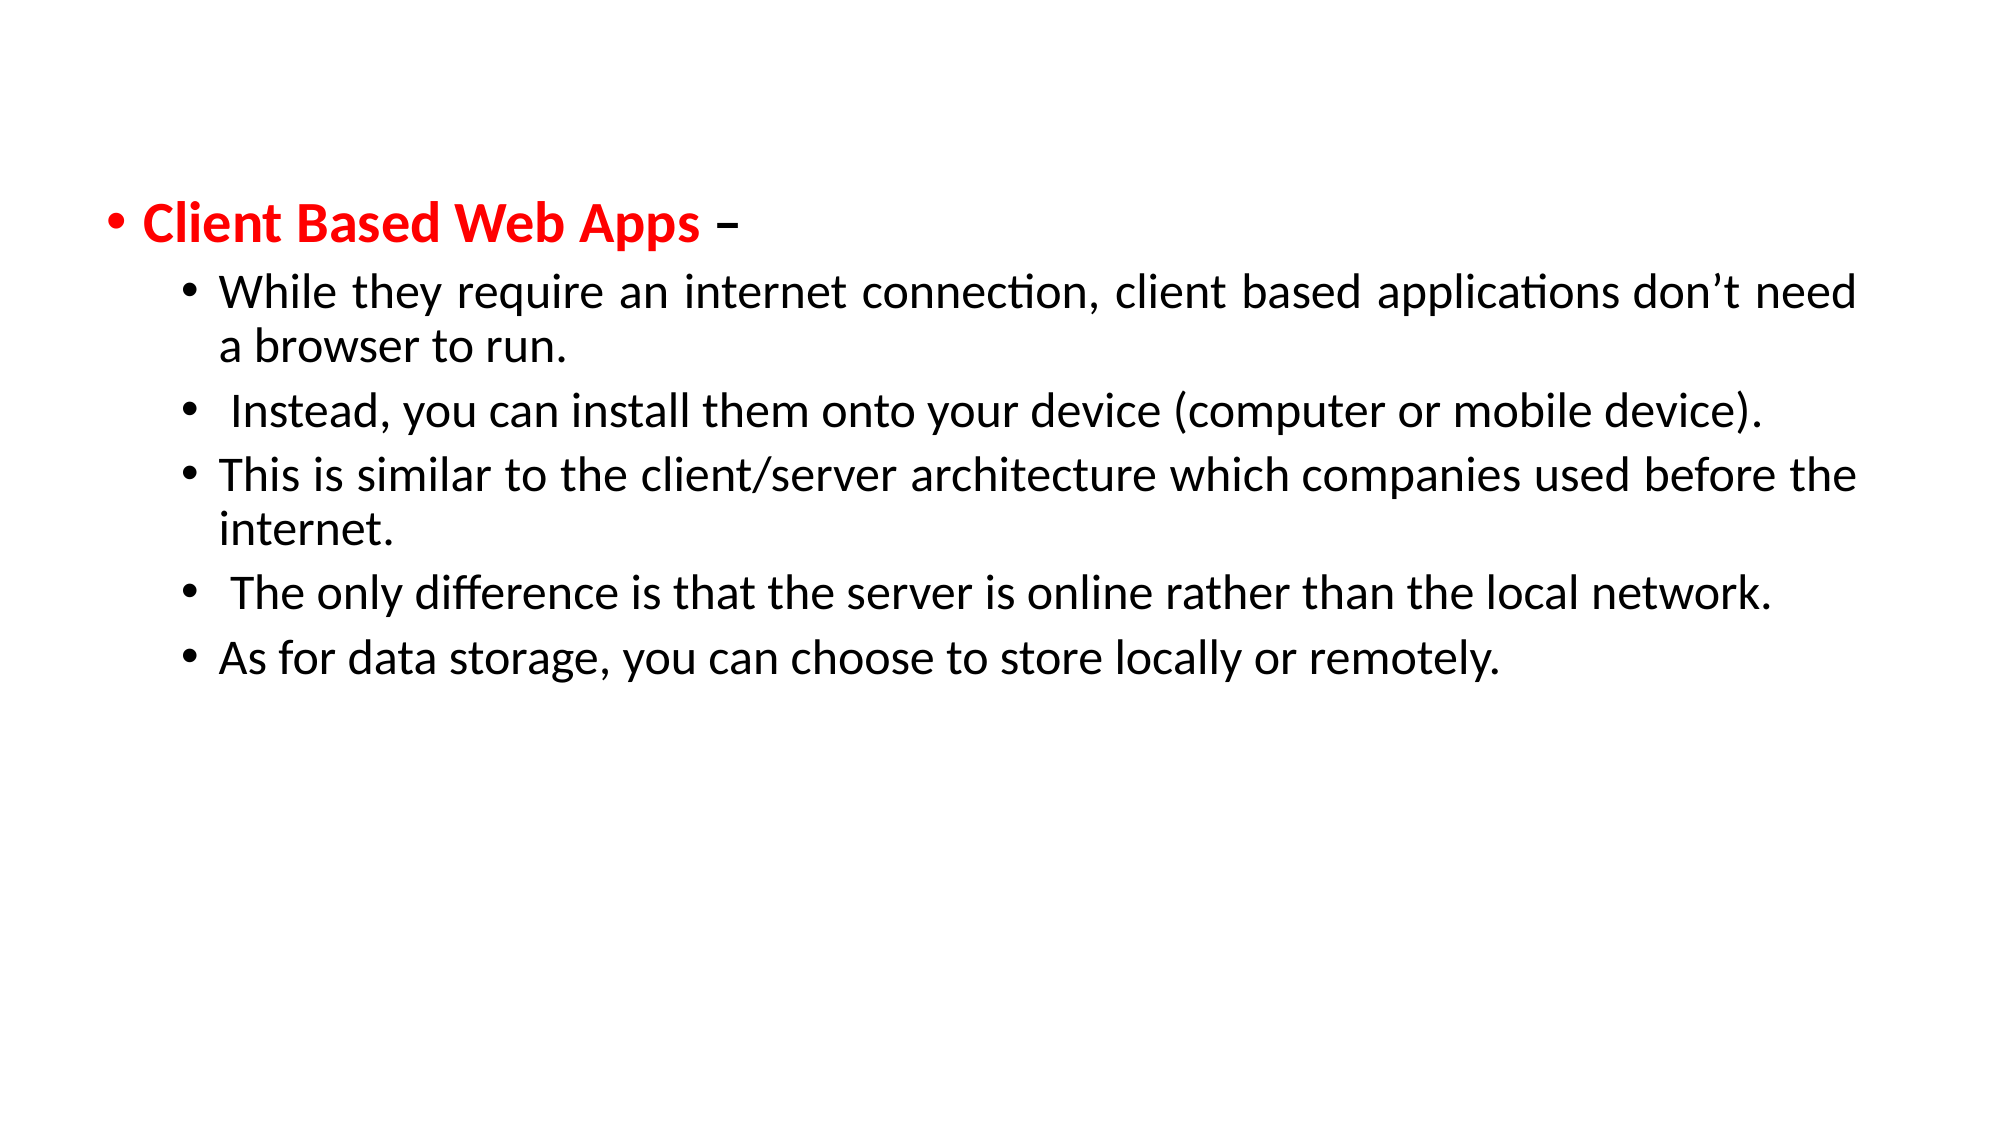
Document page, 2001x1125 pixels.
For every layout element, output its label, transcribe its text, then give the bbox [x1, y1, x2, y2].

list Client Based Web Apps – While they require an internet connection, client based applications don’t need a browser to run. Instead, you can install them onto your device (computer or mobile device). This is similar to the client/server architecture which companies used before the internet. The only difference is that the server is online rather than the local network. As for data storage, you can choose to store locally or remotely. [91, 184, 1873, 1025]
